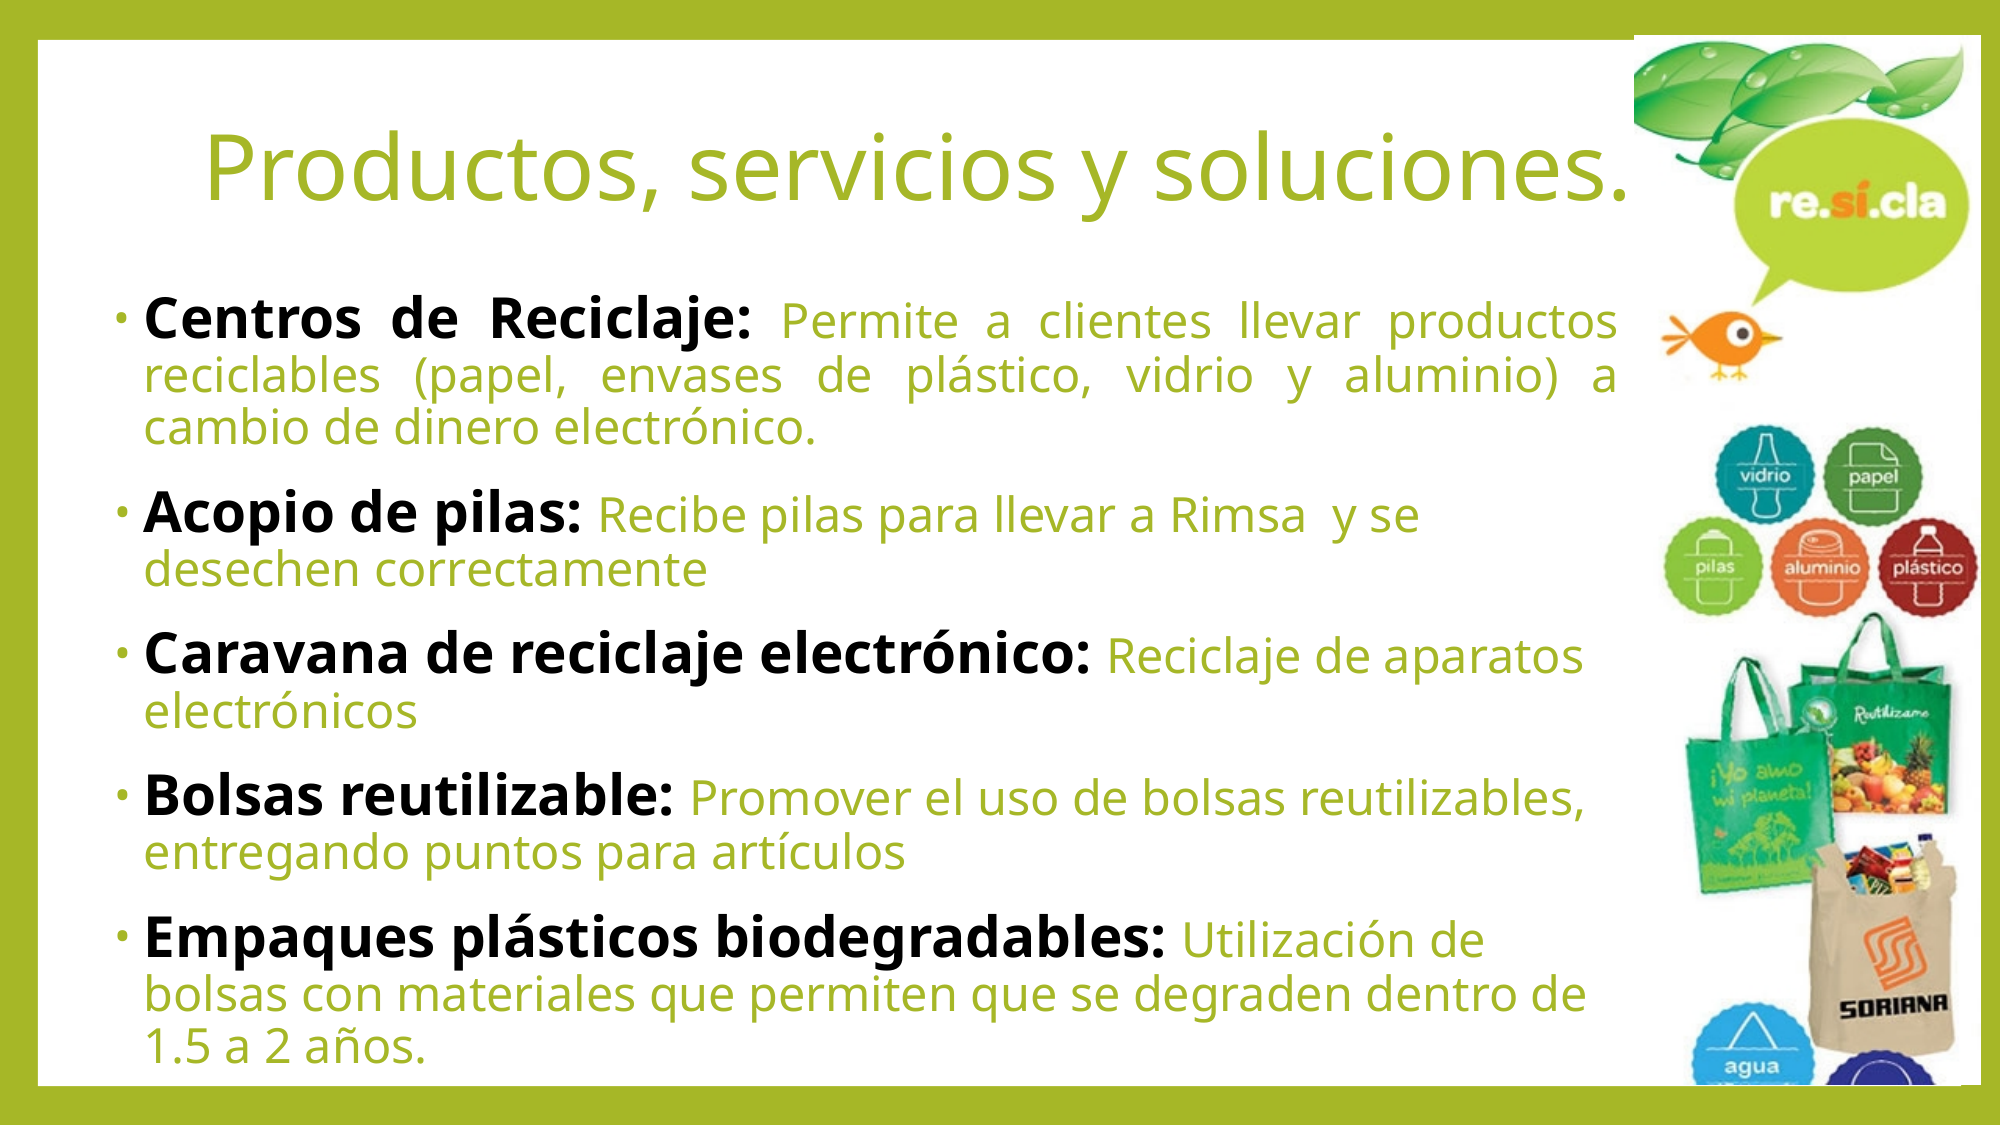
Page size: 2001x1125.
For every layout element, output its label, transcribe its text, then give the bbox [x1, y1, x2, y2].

title Productos, servicios y soluciones… [187, 59, 1627, 282]
list Centros de Reciclaje: Permite a clientes llevar productos reciclables (papel, envases de plástico, vidrio y aluminio) a cambio de dinero electrónico. Acopio de pilas: Recibe pilas para llevar a Rimsa y se desechen correctamente Caravana de reciclaje electrónico: Reciclaje de aparatos electrónicos Bolsas reutilizable: Promover el uso de bolsas reutilizables, entregando puntos para artículos Empaques plásticos biodegradables: Utilización de bolsas con materiales que permiten que se degraden dentro de 1.5 a 2 años. [92, 282, 1627, 1085]
picture [1633, 35, 1982, 1085]
